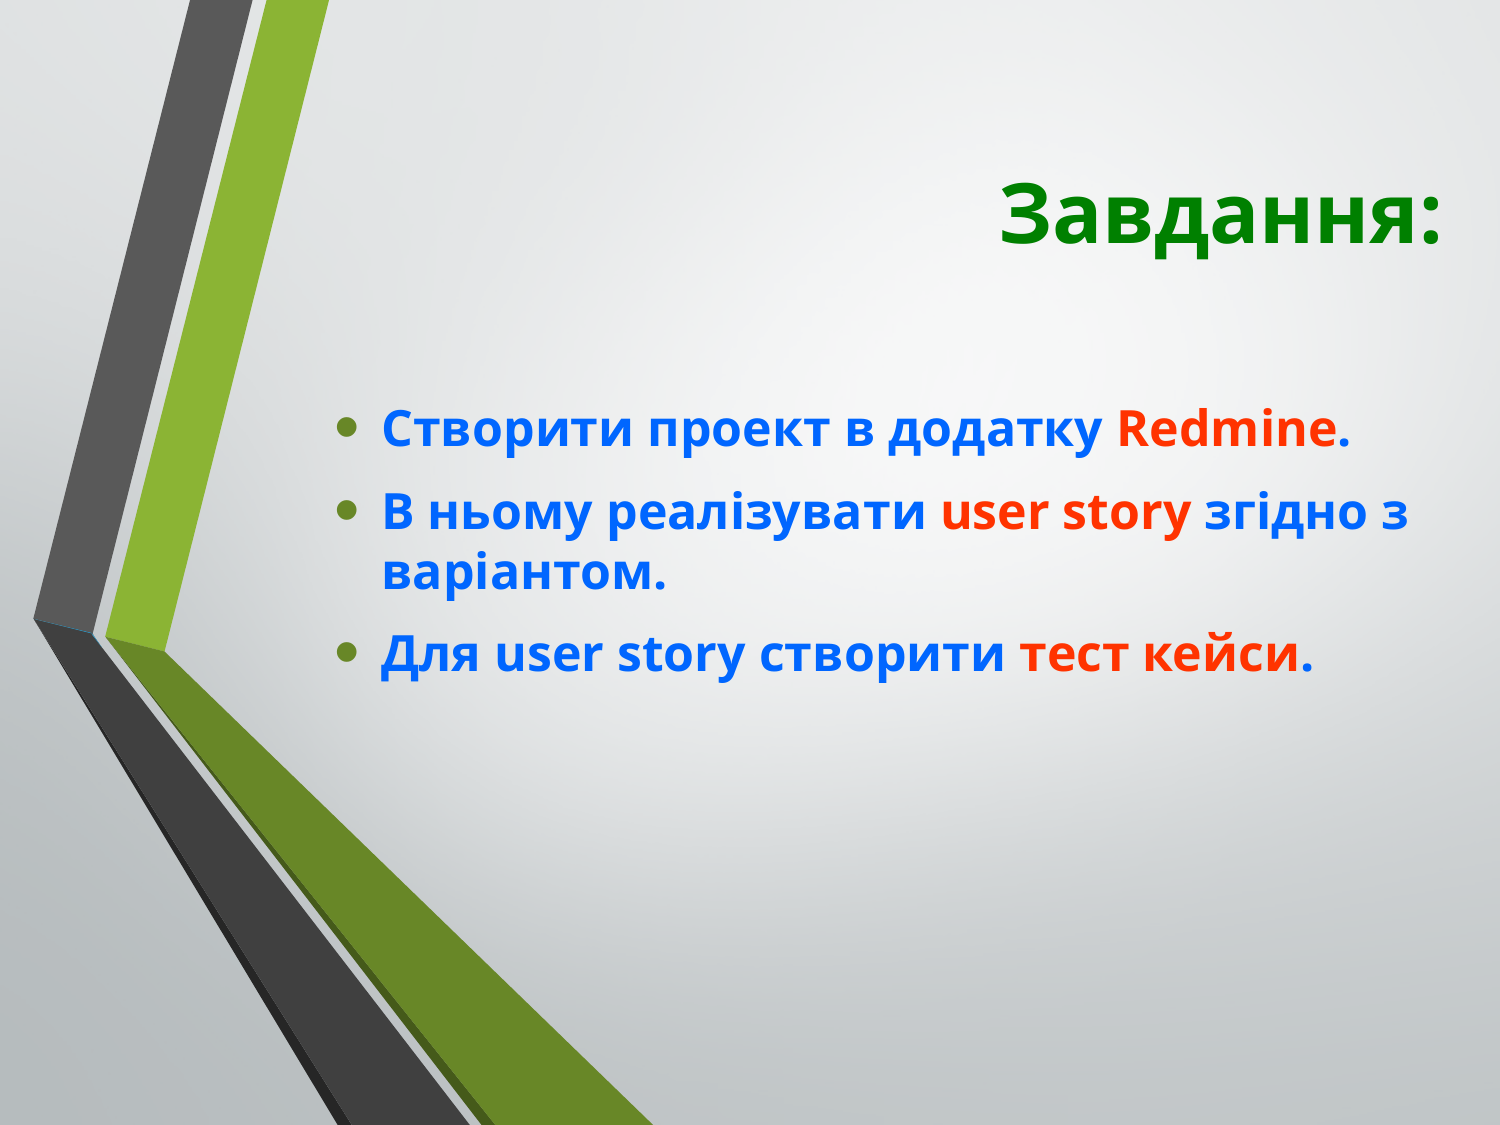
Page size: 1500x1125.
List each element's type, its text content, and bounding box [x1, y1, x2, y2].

title Завдання: [194, 108, 1459, 313]
list Створити проект в додатку Redmine. В ньому реалізувати user story згідно з варіантом. Для user story створити тест кейси. [244, 274, 1432, 887]
